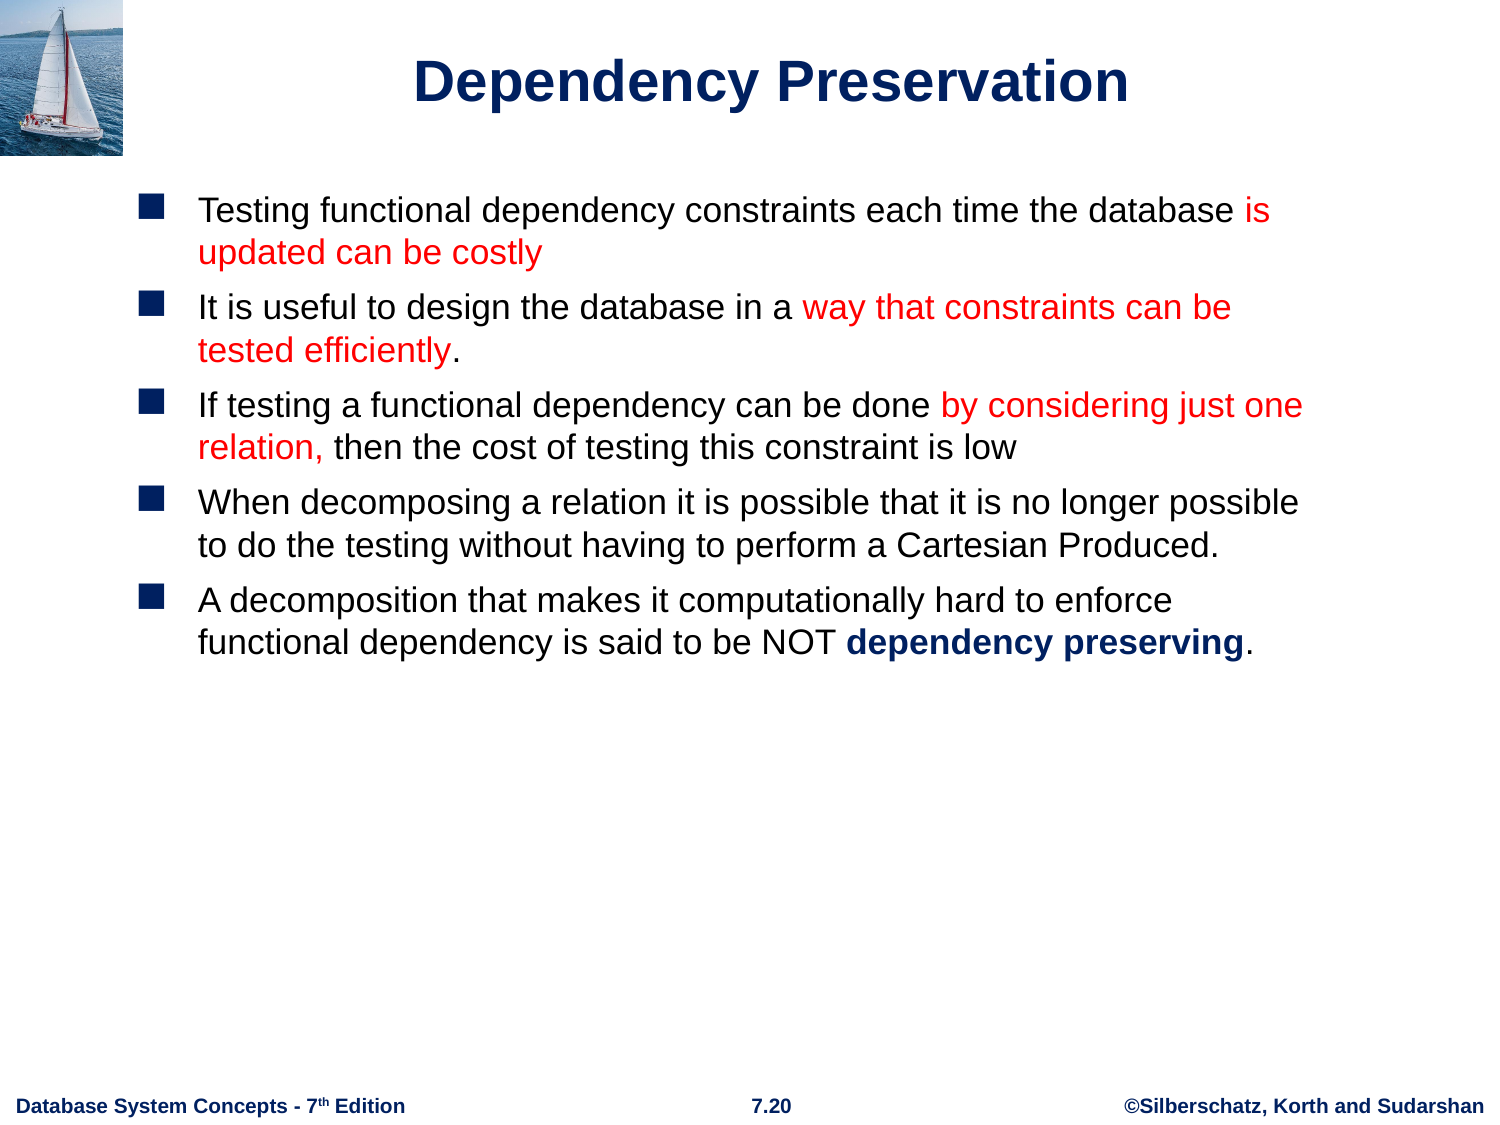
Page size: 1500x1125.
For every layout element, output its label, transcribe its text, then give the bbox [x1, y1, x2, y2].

title Dependency Preservation [116, 48, 1428, 122]
list Testing functional dependency constraints each time the database is updated can be costly It is useful to design the database in a way that constraints can be tested efficiently. If testing a functional dependency can be done by considering just one relation, then the cost of testing this constraint is low When decomposing a relation it is possible that it is no longer possible to do the testing without having to perform a Cartesian Produced. A decomposition that makes it computationally hard to enforce functional dependency is said to be NOT dependency preserving. [126, 179, 1340, 760]
picture [0, 0, 123, 156]
